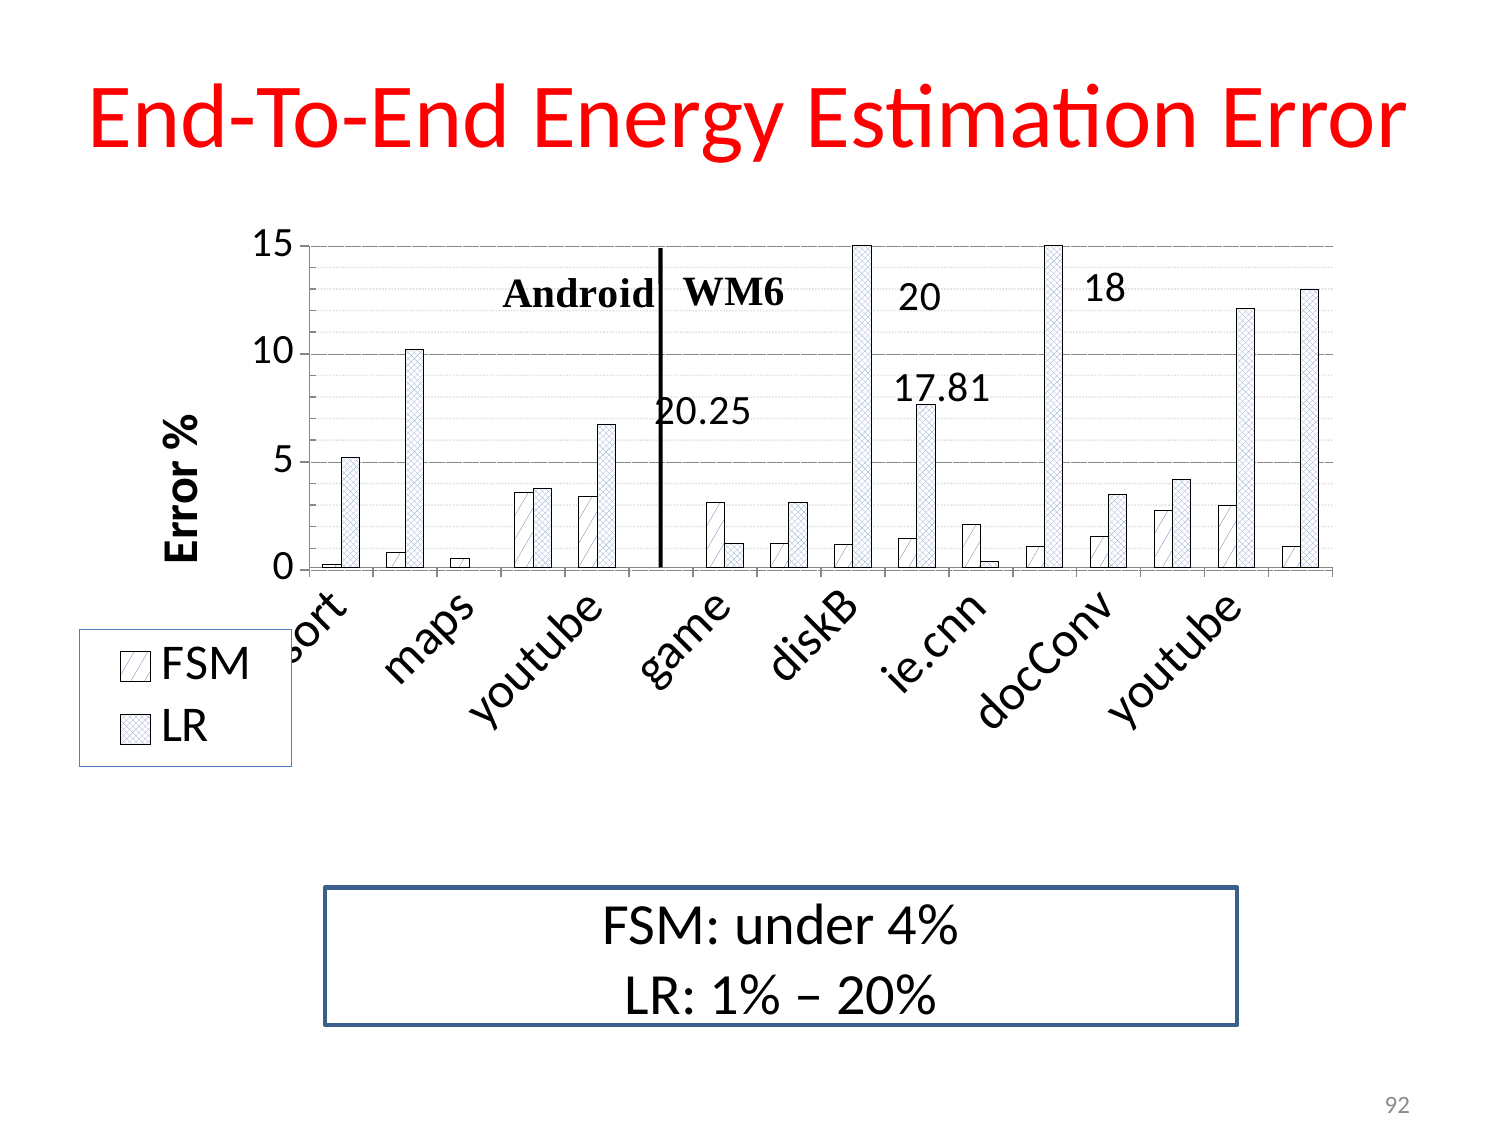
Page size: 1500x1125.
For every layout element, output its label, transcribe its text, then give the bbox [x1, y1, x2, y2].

chart [49, 212, 1351, 863]
text_box FSM: under 4% LR: 1% – 20% [323, 885, 1239, 1027]
title End-To-End Energy Estimation Error [39, 17, 1458, 205]
slide_number 92 [1074, 1073, 1425, 1125]
